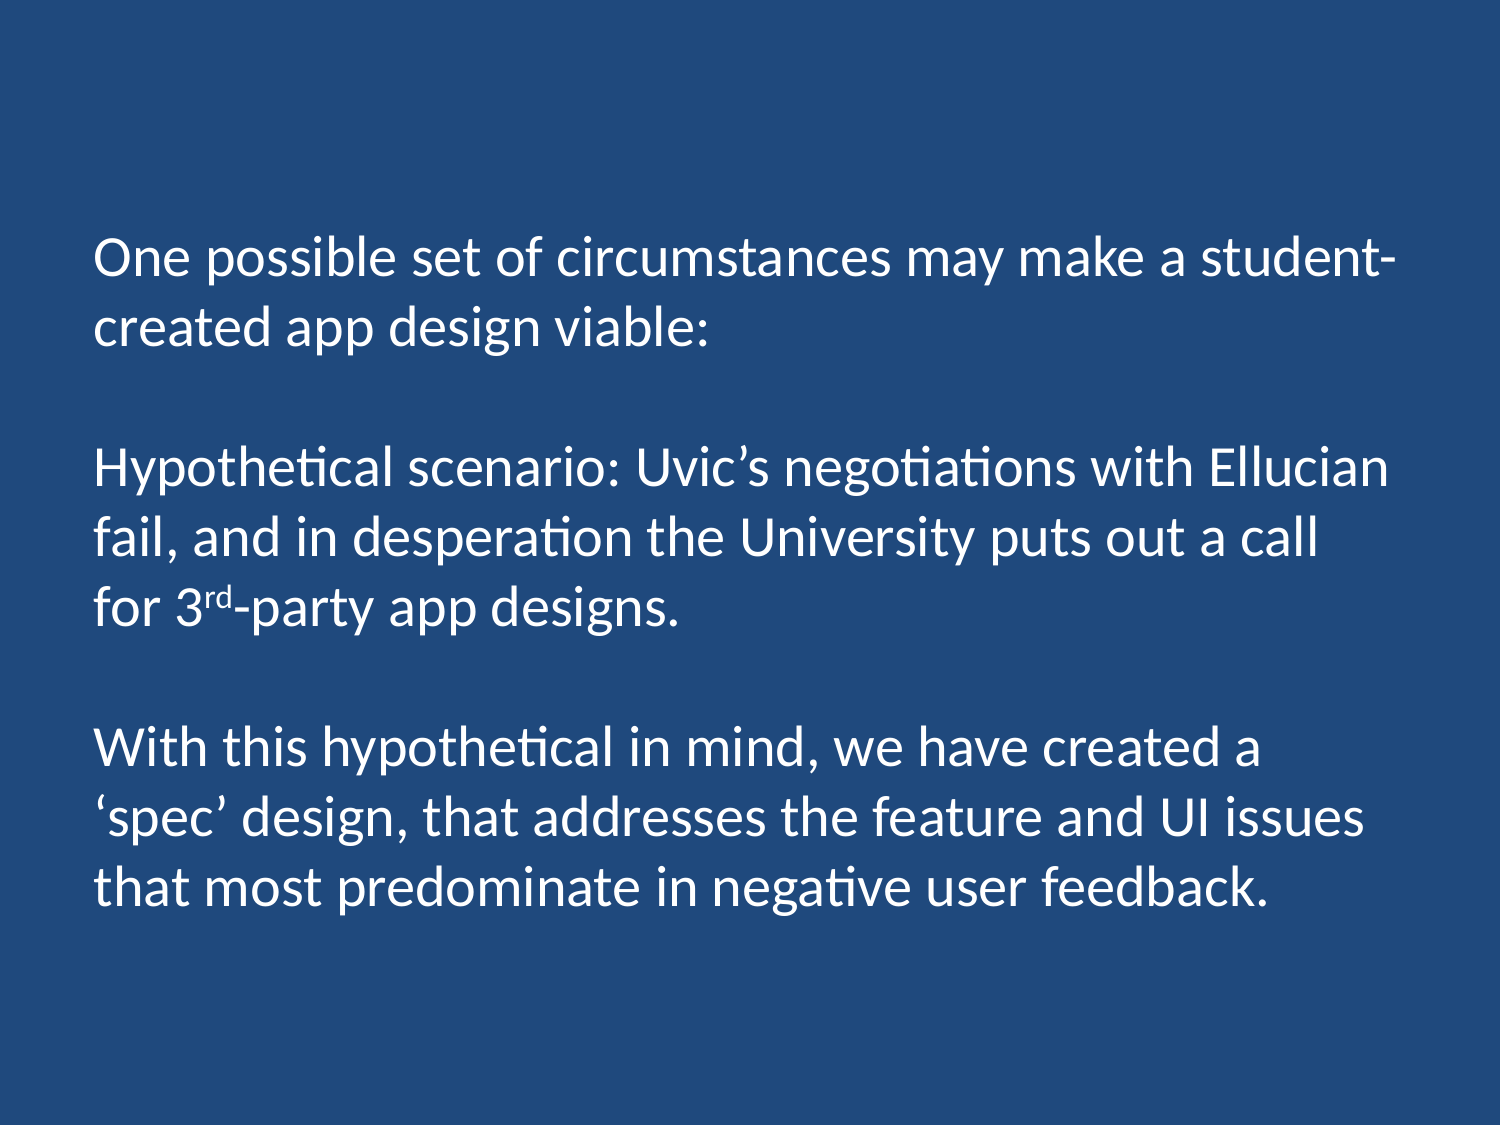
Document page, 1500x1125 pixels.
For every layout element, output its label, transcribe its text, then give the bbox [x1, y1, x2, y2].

text_box One possible set of circumstances may make a student-created app design viable: Hypothetical scenario: Uvic’s negotiations with Ellucian fail, and in desperation the University puts out a call for 3rd-party app designs. With this hypothetical in mind, we have created a ‘spec’ design, that addresses the feature and UI issues that most predominate in negative user feedback. [78, 140, 1414, 974]
